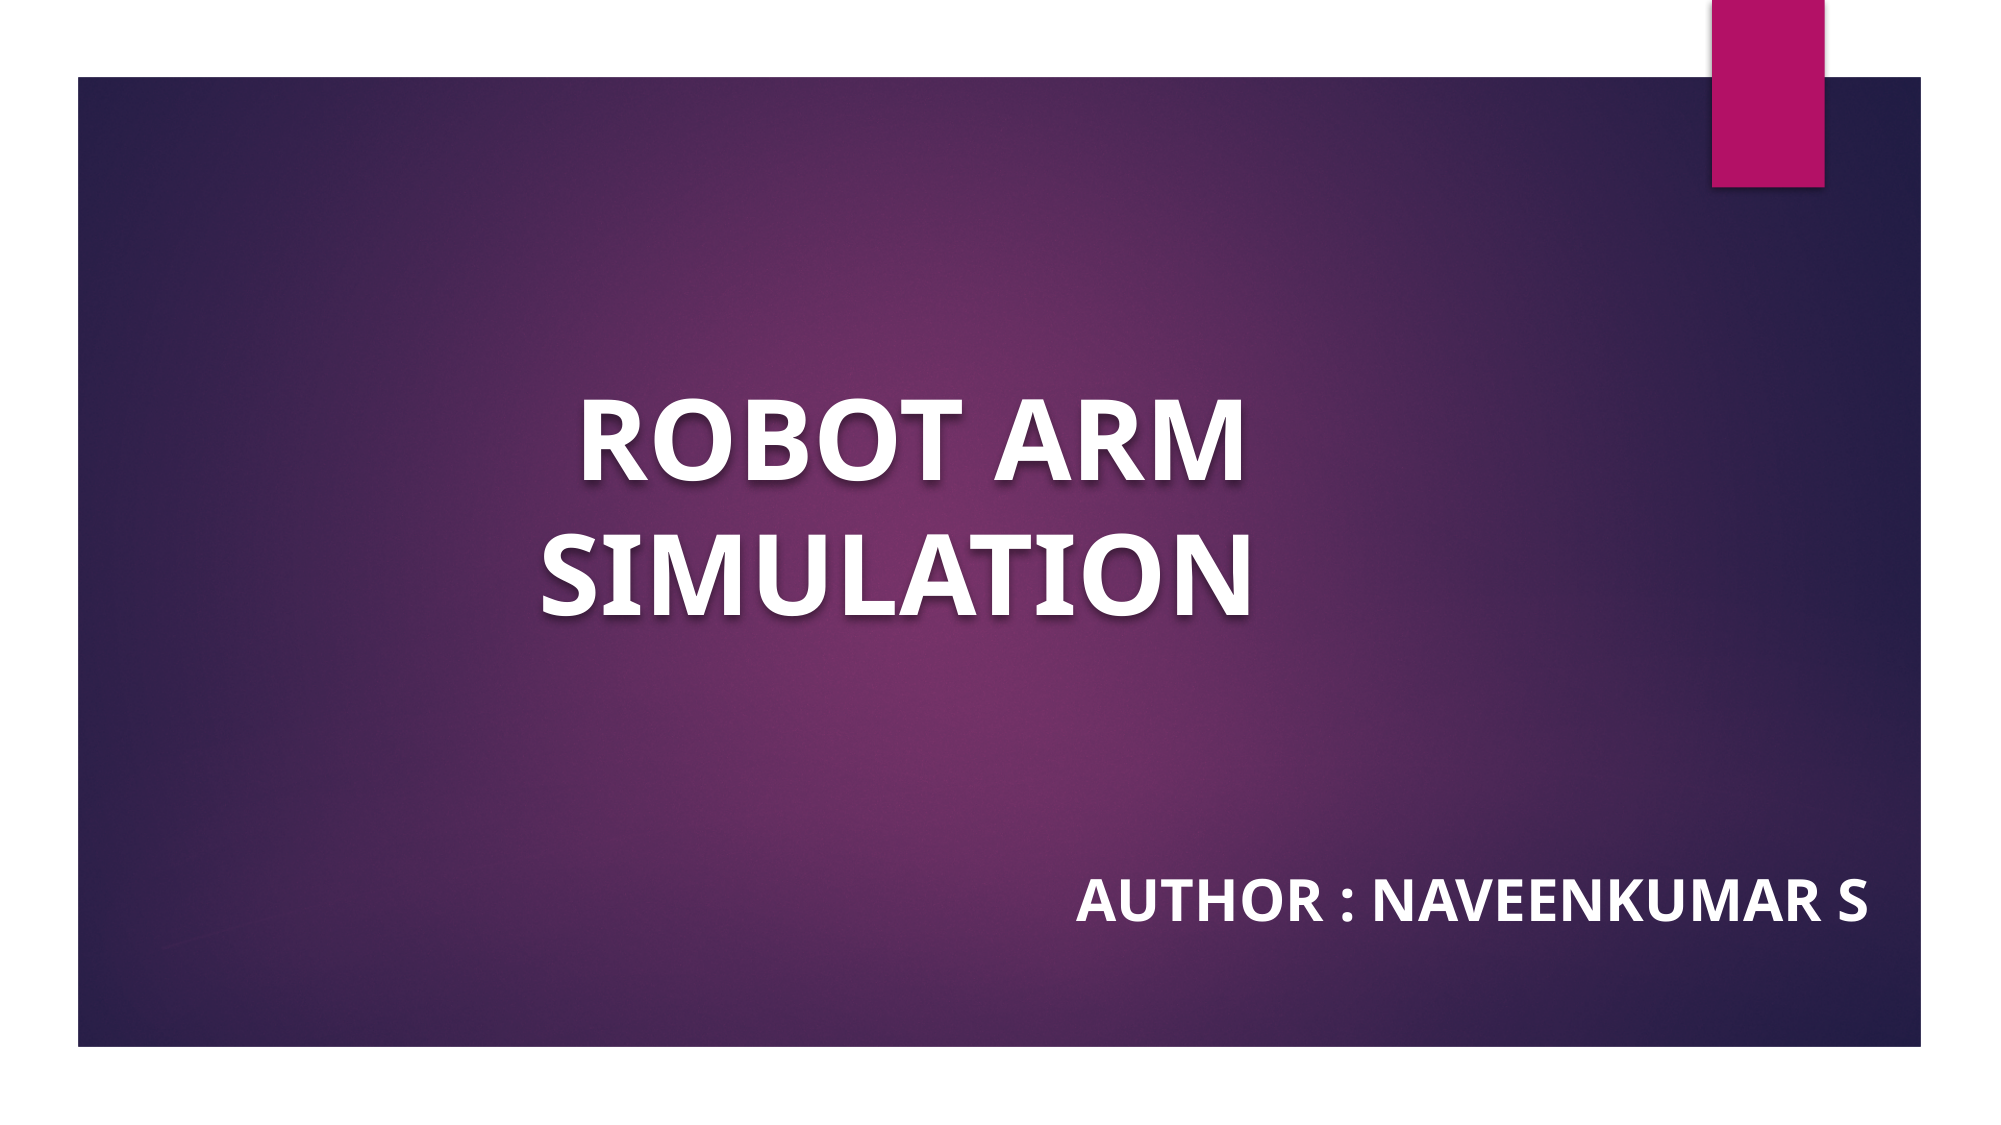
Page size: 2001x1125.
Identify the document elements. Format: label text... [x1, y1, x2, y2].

title ROBOT ARM SIMULATION [189, 344, 1638, 662]
text_box AUTHOR : NAVEENKUMAR S [1052, 855, 1894, 941]
